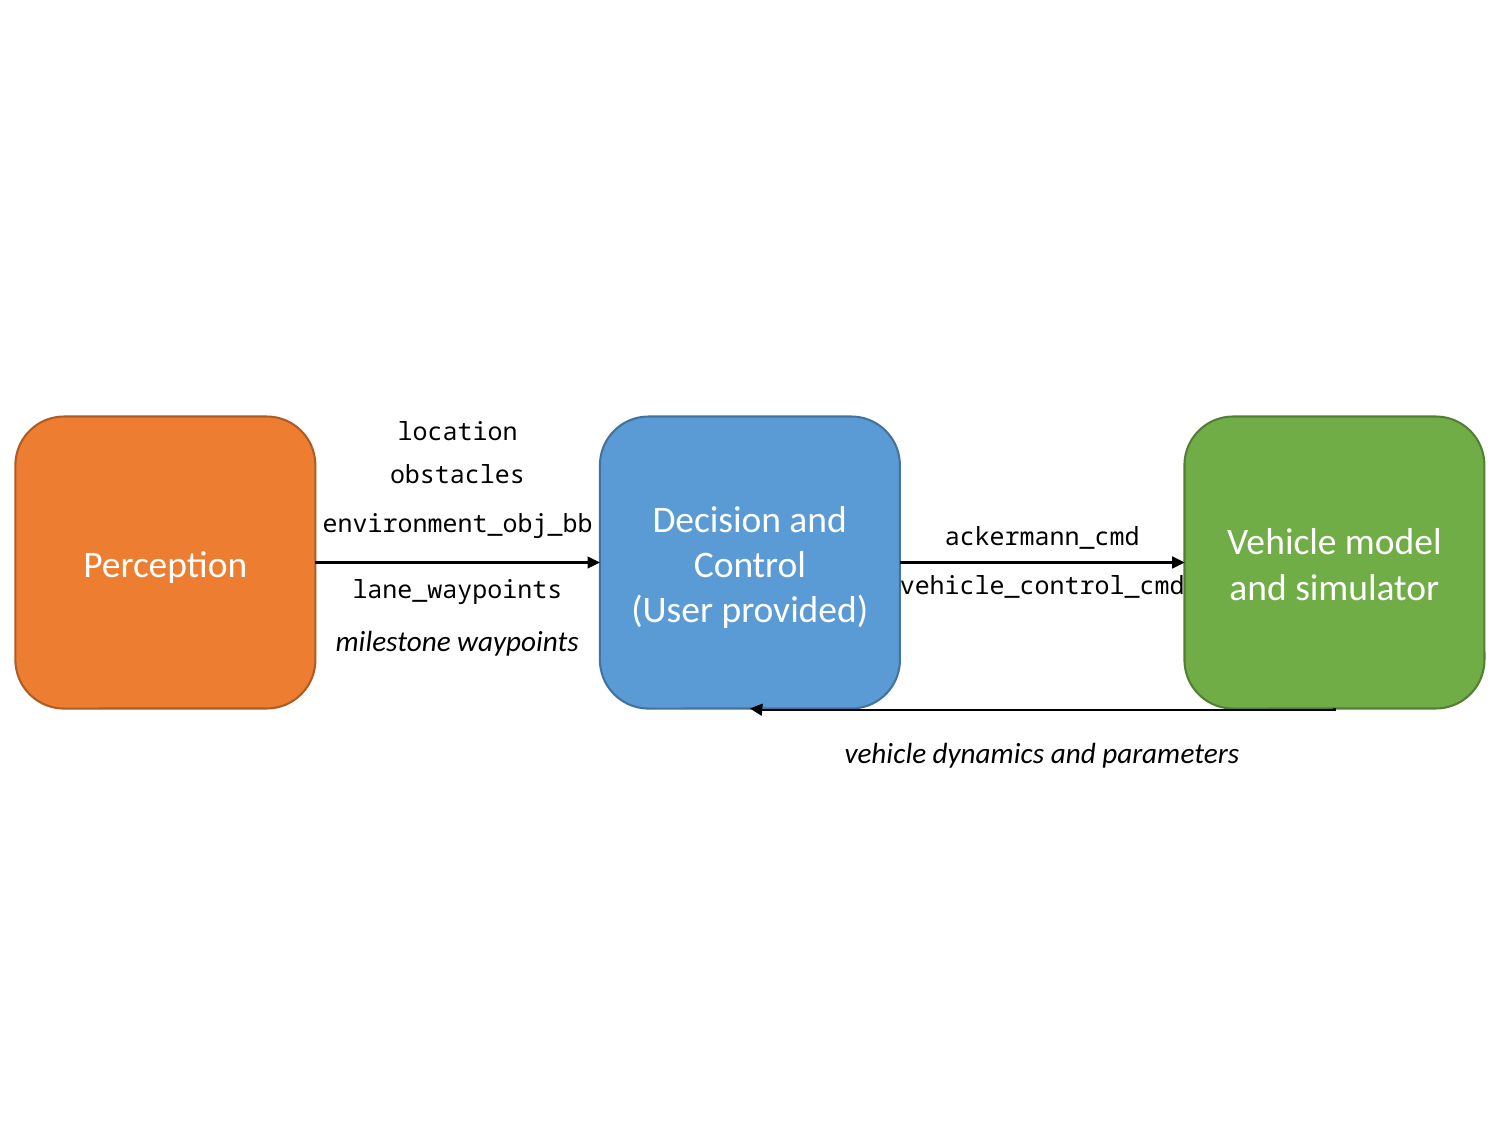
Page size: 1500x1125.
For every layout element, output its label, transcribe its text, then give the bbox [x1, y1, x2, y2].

text_box vehicle_control_cmd [884, 562, 1042, 608]
text_box Decision and Control (User provided) [598, 415, 901, 710]
text_box obstacles [375, 450, 540, 496]
text_box lane_waypoints [337, 566, 578, 611]
text_box location [382, 407, 533, 450]
text_box Perception [14, 415, 317, 710]
text_box vehicle dynamics and parameters [1045, 726, 1255, 777]
text_box vehicle dynamics and parameters [829, 726, 1042, 777]
text_box ackermann_cmd [929, 512, 1042, 558]
text_box ackermann_cmd [1045, 512, 1155, 558]
text_box vehicle_control_cmd [1045, 562, 1200, 608]
text_box environment_obj_bb [307, 500, 608, 546]
text_box Vehicle model and simulator [1183, 415, 1486, 710]
text_box milestone waypoints [320, 614, 595, 665]
